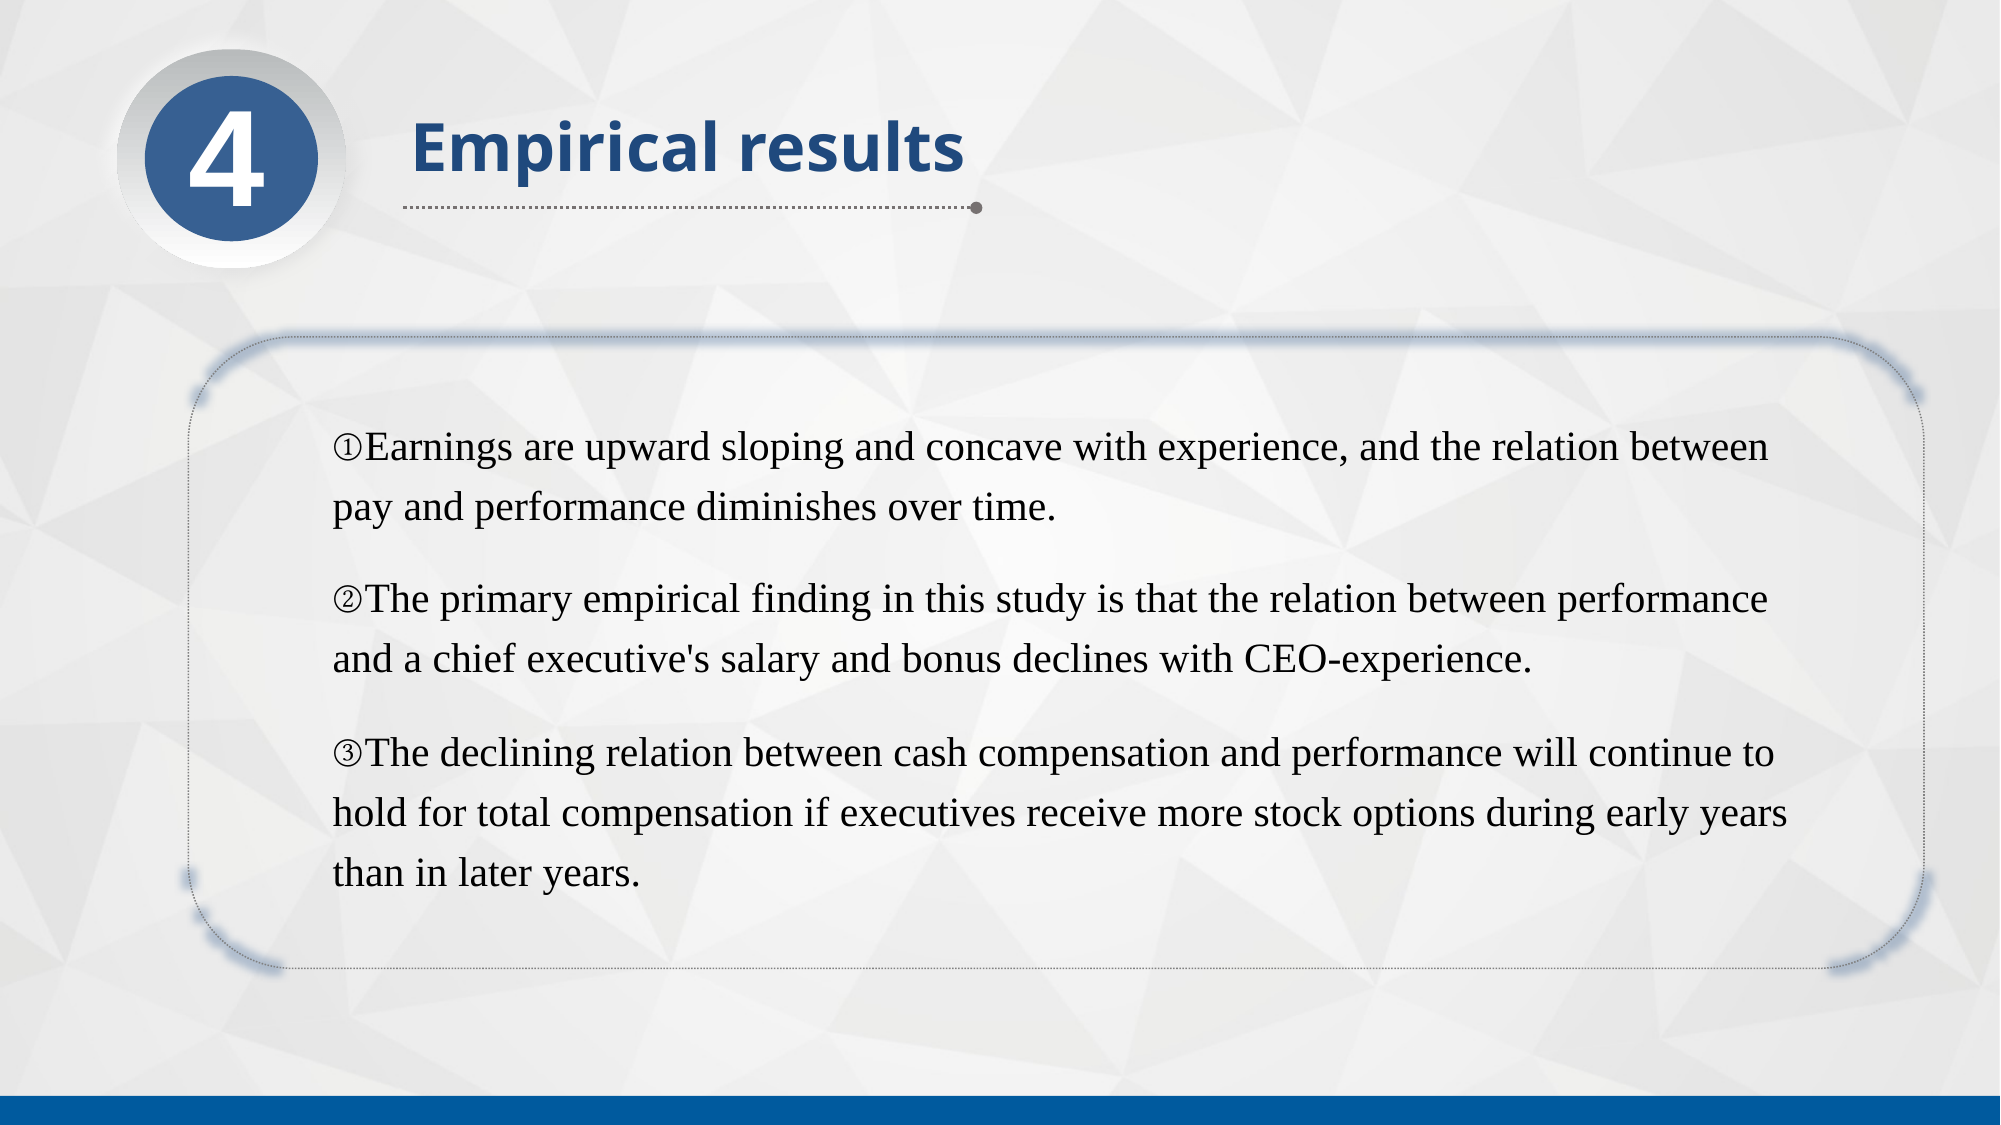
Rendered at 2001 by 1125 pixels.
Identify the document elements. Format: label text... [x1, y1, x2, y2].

text_box ②The primary empirical finding in this study is that the relation between performance and a chief executive's salary and bonus declines with CEO-experience. [317, 553, 1812, 689]
text_box ①Earnings are upward sloping and concave with experience, and the relation between pay and performance diminishes over time. [318, 401, 1826, 536]
text_box [186, 334, 1927, 971]
picture [0, 0, 2000, 1095]
text_box [0, 1095, 2000, 1125]
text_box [87, 21, 983, 296]
text_box ③The declining relation between cash compensation and performance will continue to hold for total compensation if executives receive more stock options during early years than in later years. [318, 706, 1840, 902]
